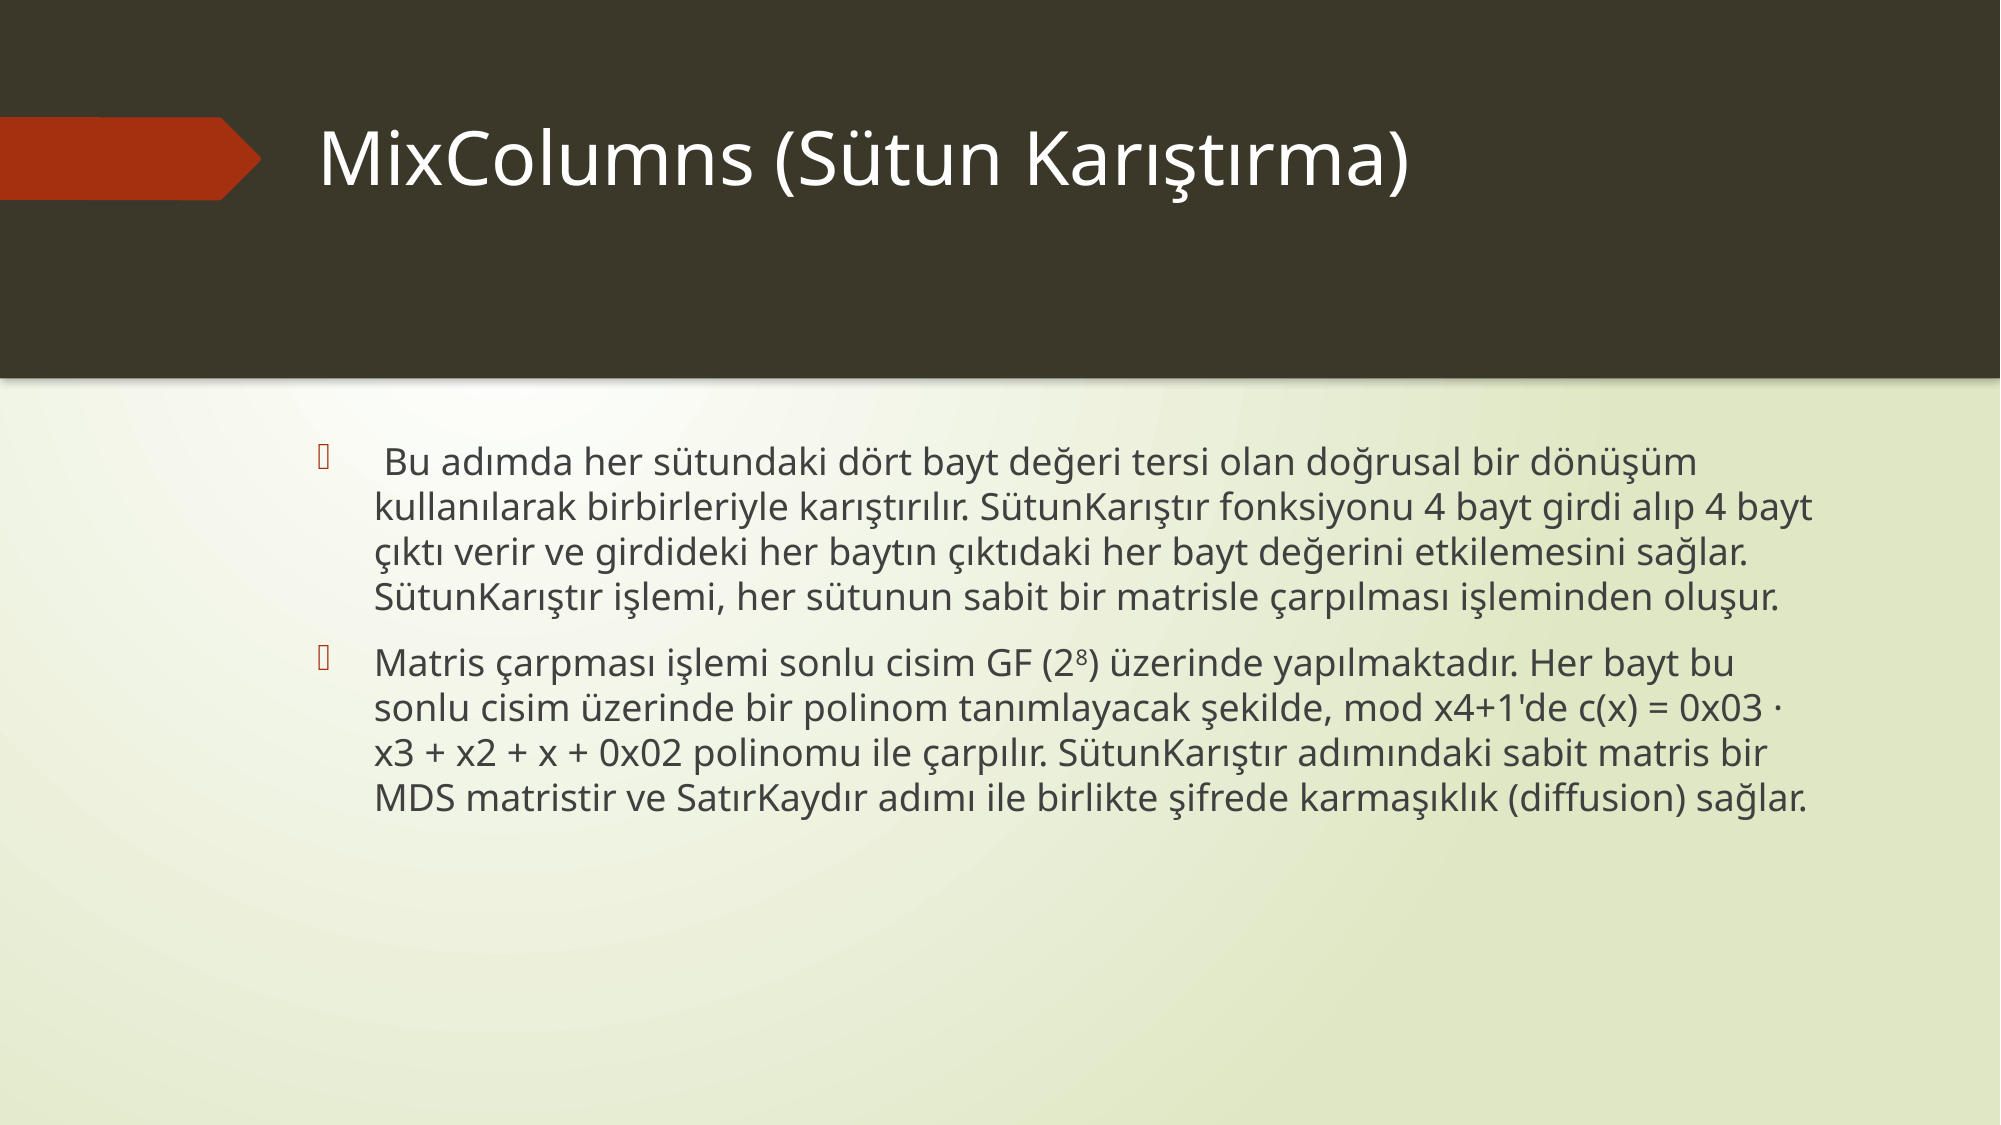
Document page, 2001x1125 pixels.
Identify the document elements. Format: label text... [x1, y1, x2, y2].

text_box [0, 117, 262, 201]
title MixColumns (Sütun Karıştırma) [302, 102, 1842, 313]
text_box [0, 390, 2000, 1125]
text_box [0, 0, 2000, 379]
list Bu adımda her sütundaki dört bayt değeri tersi olan doğrusal bir dönüşüm kullanılarak birbirleriyle karıştırılır. SütunKarıştır fonksiyonu 4 bayt girdi alıp 4 bayt çıktı verir ve girdideki her baytın çıktıdaki her bayt değerini etkilemesini sağlar. SütunKarıştır işlemi, her sütunun sabit bir matrisle çarpılması işleminden oluşur. Matris çarpması işlemi sonlu cisim GF (28) üzerinde yapılmaktadır. Her bayt bu sonlu cisim üzerinde bir polinom tanımlayacak şekilde, mod x4+1'de c(x) = 0x03 · x3 + x2 + x + 0x02 polinomu ile çarpılır. SütunKarıştır adımındaki sabit matris bir MDS matristir ve SatırKaydır adımı ile birlikte şifrede karmaşıklık (diffusion) sağlar. [302, 430, 1842, 970]
